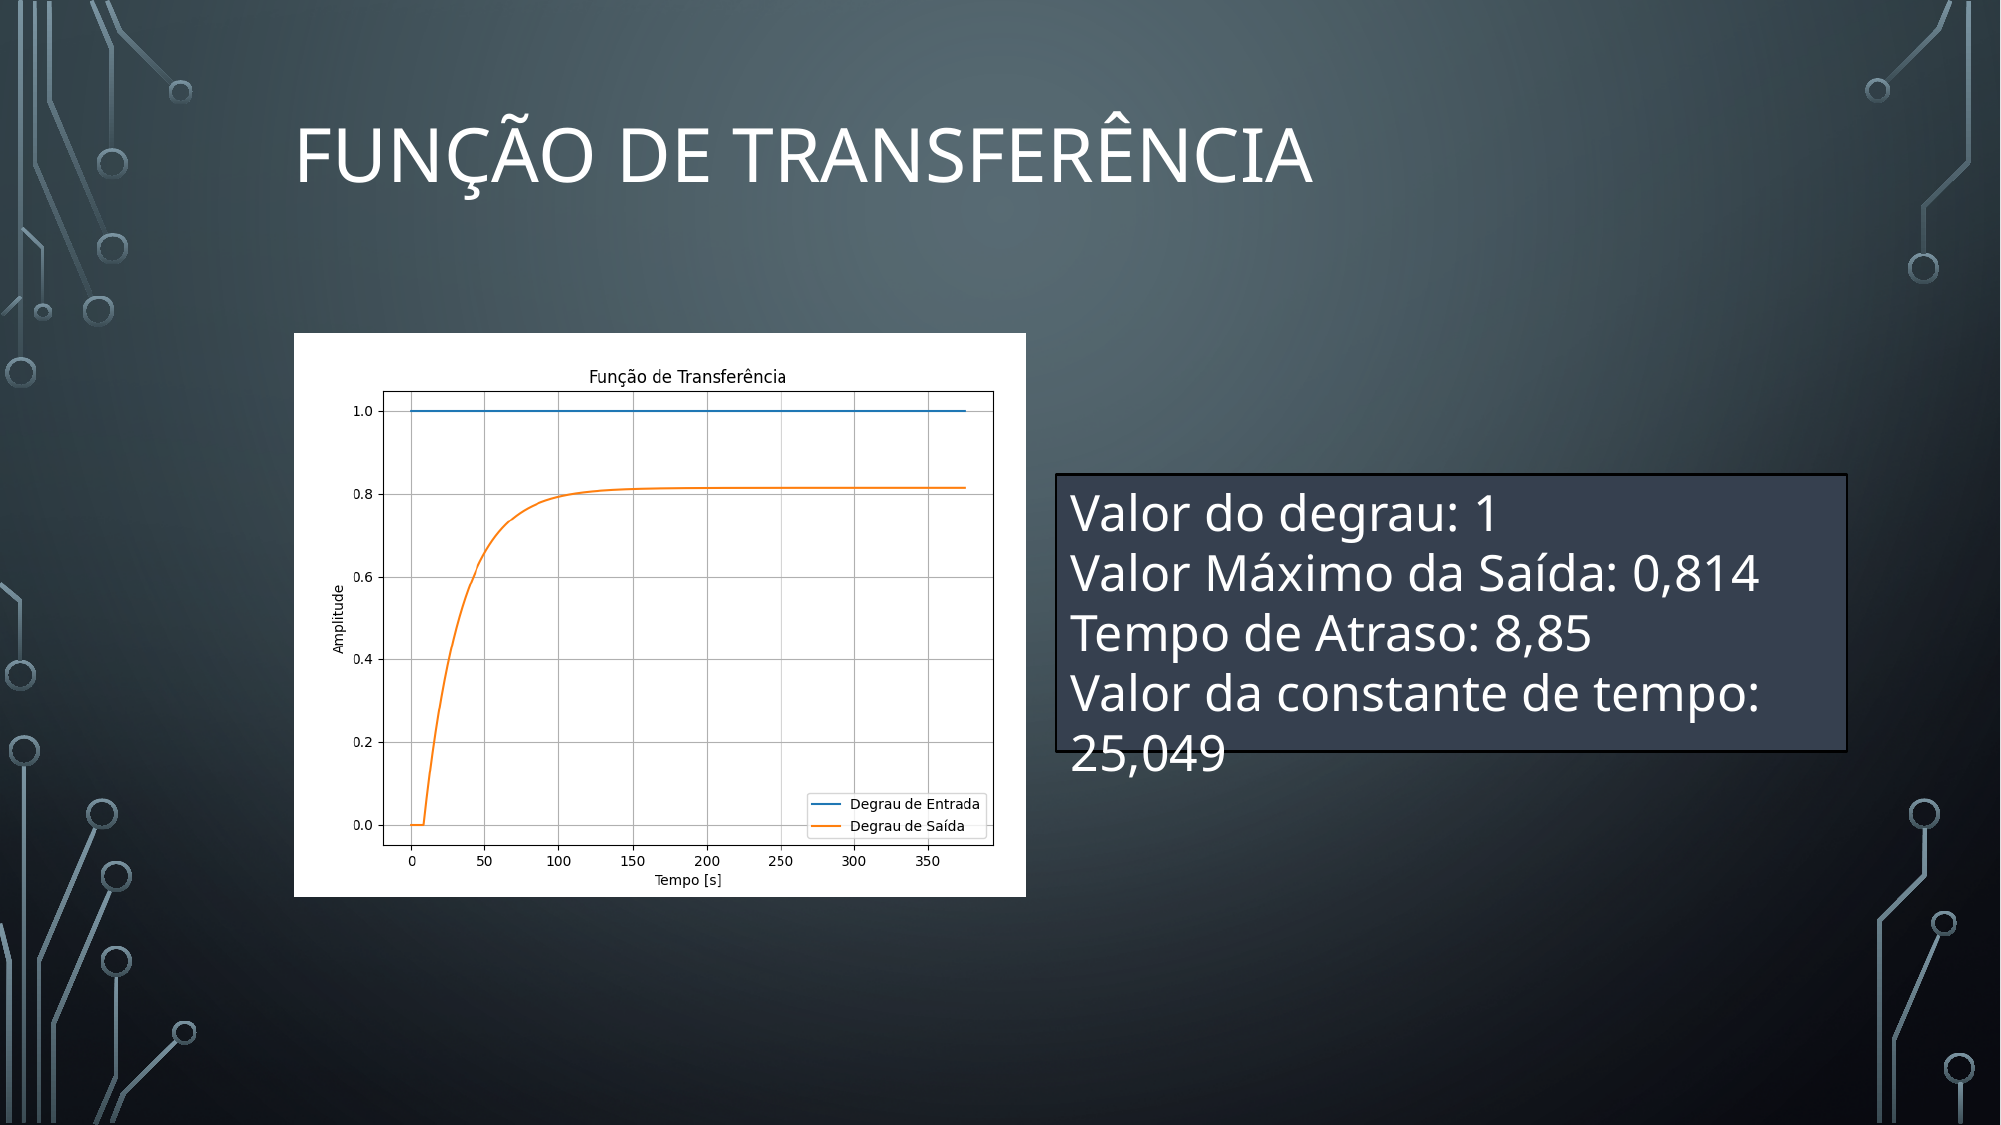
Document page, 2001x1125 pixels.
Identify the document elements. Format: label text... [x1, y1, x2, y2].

text_box Valor do degrau: 1 Valor Máximo da Saída: 0,814 Tempo de Atraso: 8,85 Valor da constante de tempo: 25,049 [1055, 474, 1847, 789]
text_box Função de Transferência [278, 86, 1722, 231]
picture [293, 333, 1026, 898]
